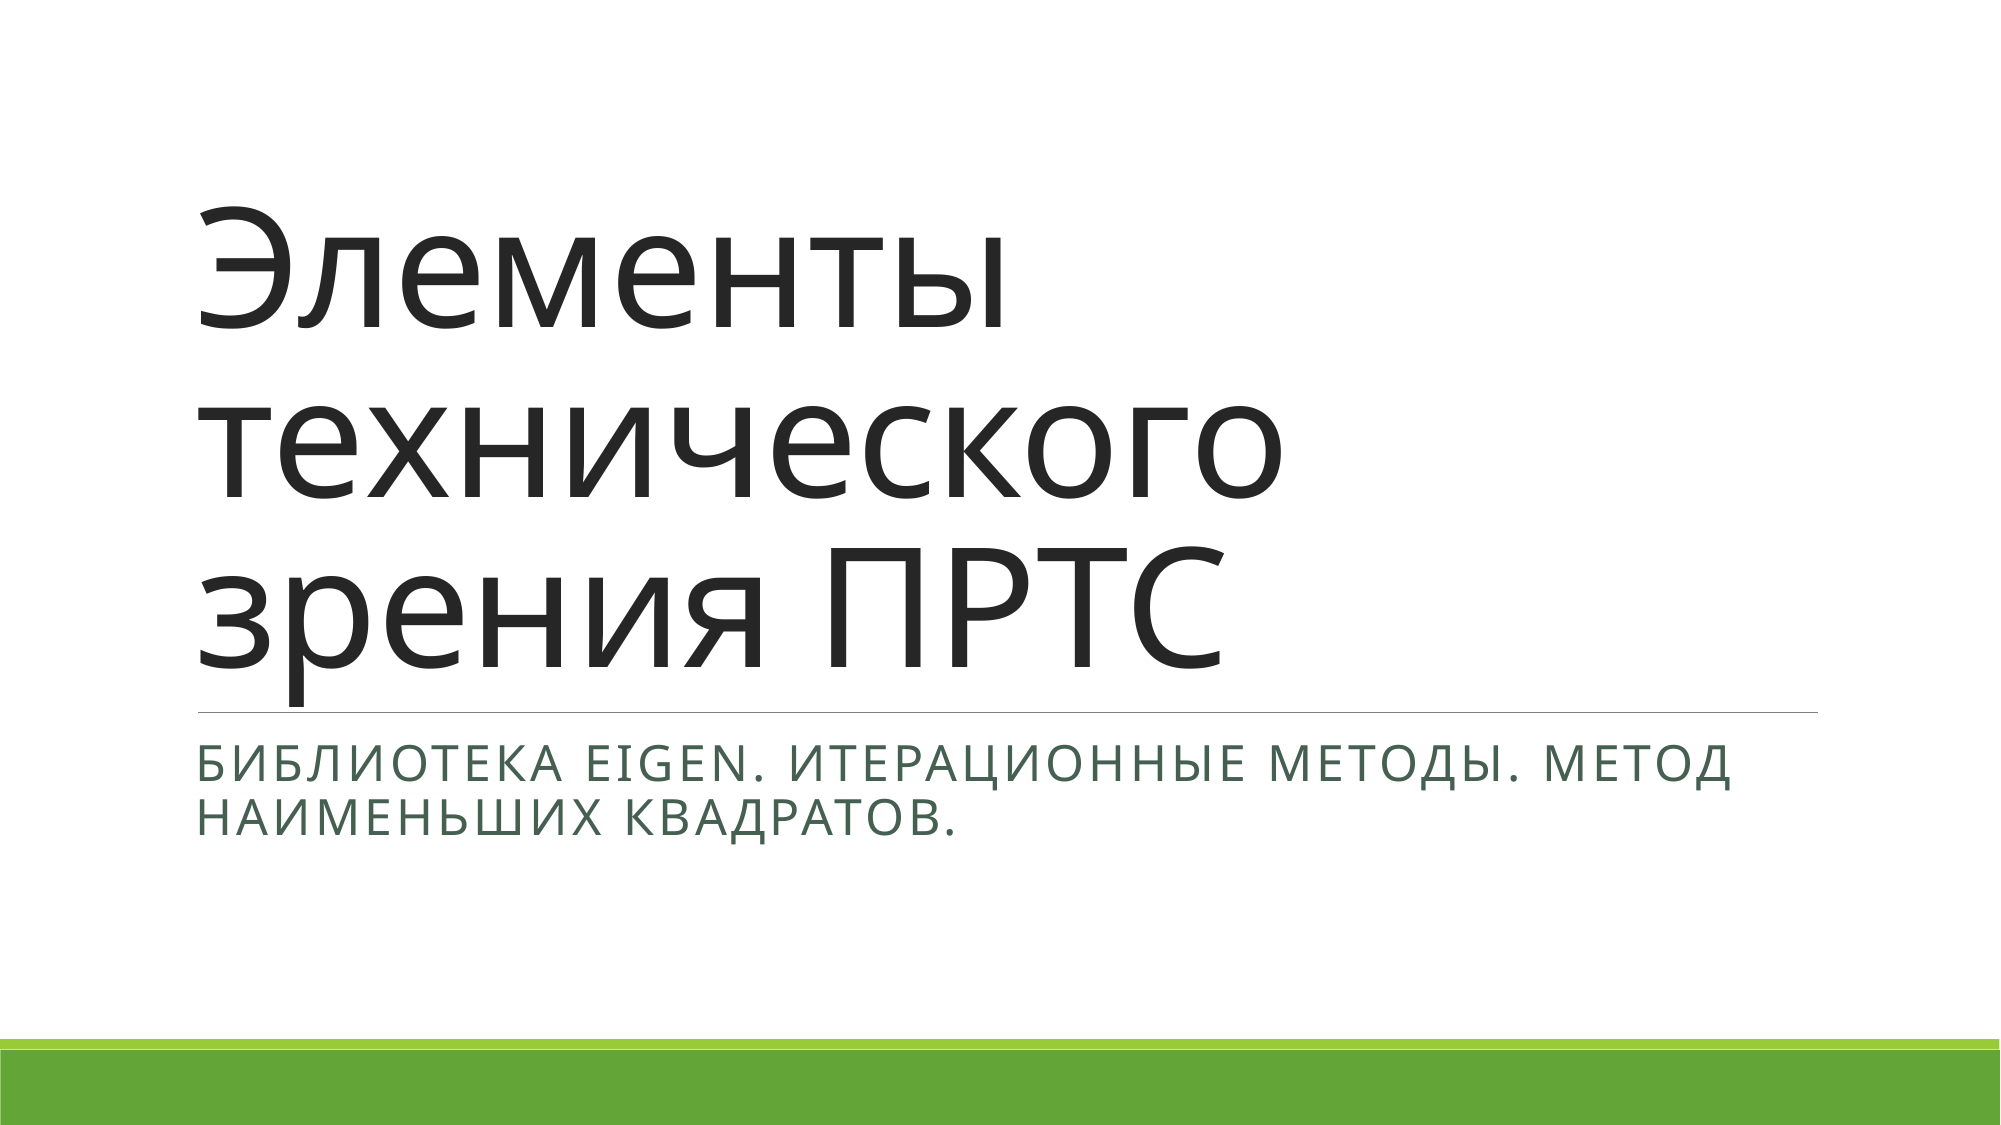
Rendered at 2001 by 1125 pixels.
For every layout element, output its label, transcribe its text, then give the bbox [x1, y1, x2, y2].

subtitle Библиотека Eigen. Итерационные методы. Метод наименьших квадратов. [180, 730, 1831, 919]
title Элементы технического зрения ПРТС [180, 124, 1830, 710]
